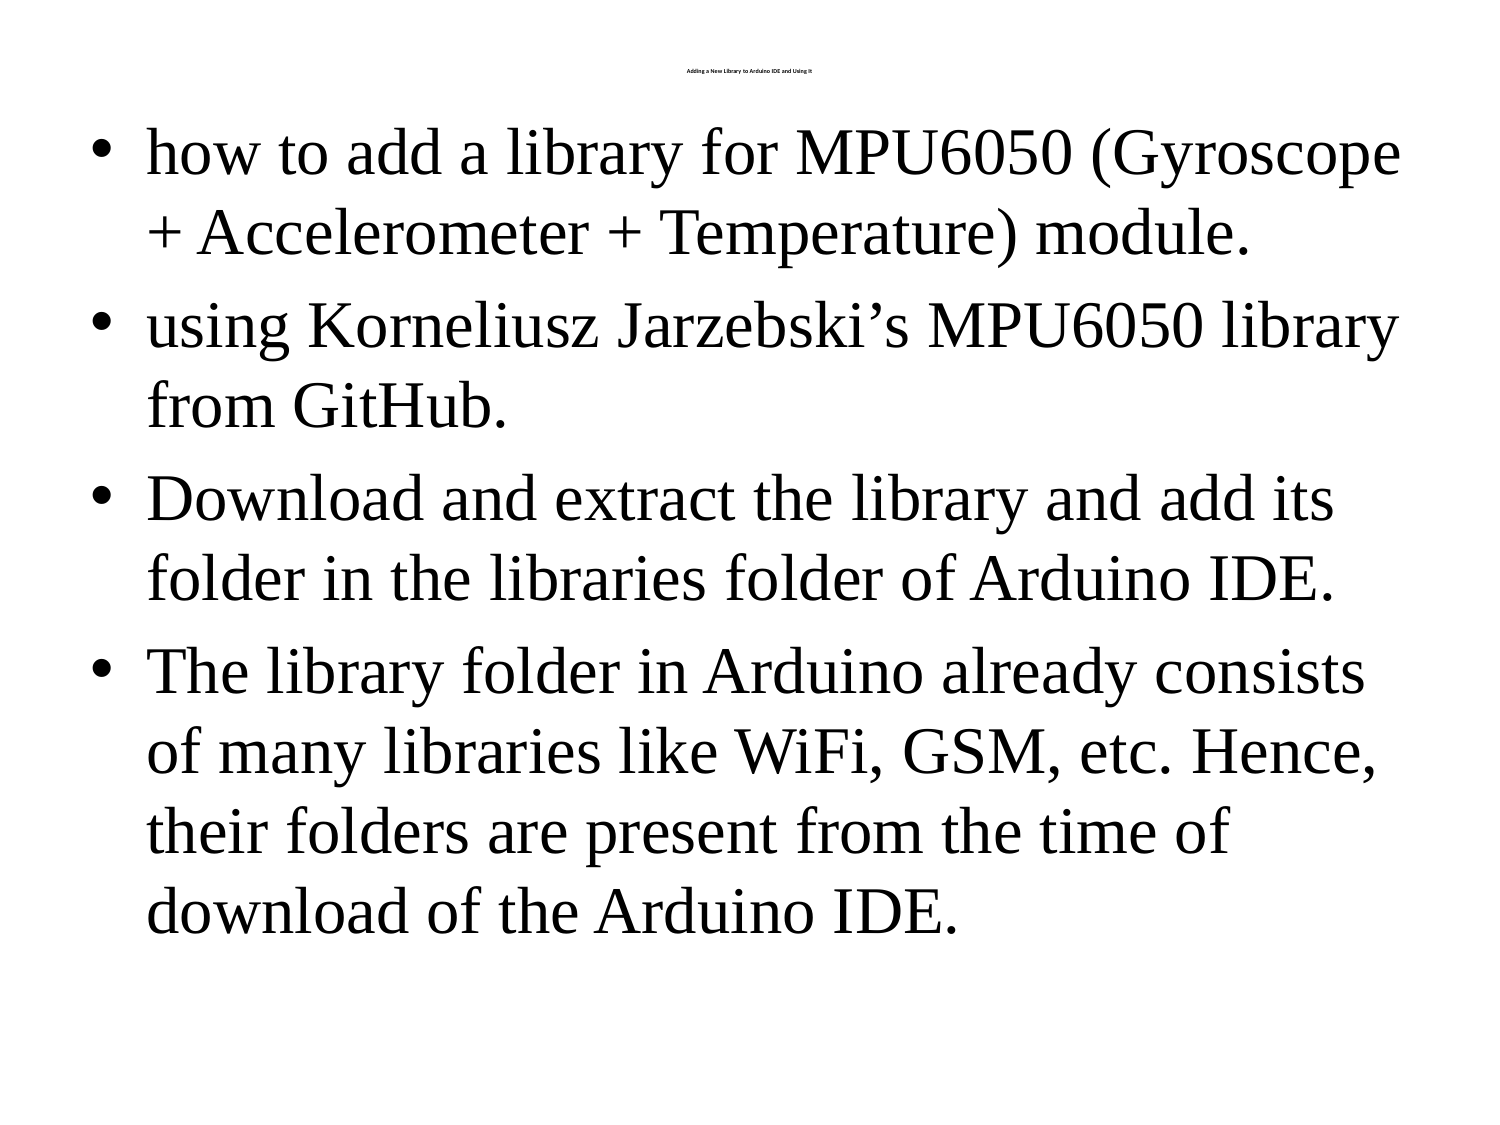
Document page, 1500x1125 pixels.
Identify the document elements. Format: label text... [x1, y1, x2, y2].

title Adding a New Library to Arduino IDE and Using It [75, 45, 1425, 99]
list how to add a library for MPU6050 (Gyroscope + Accelerometer + Temperature) module. using Korneliusz Jarzebski’s MPU6050 library from GitHub. Download and extract the library and add its folder in the libraries folder of Arduino IDE. The library folder in Arduino already consists of many libraries like WiFi, GSM, etc. Hence, their folders are present from the time of download of the Arduino IDE. [75, 99, 1425, 1005]
